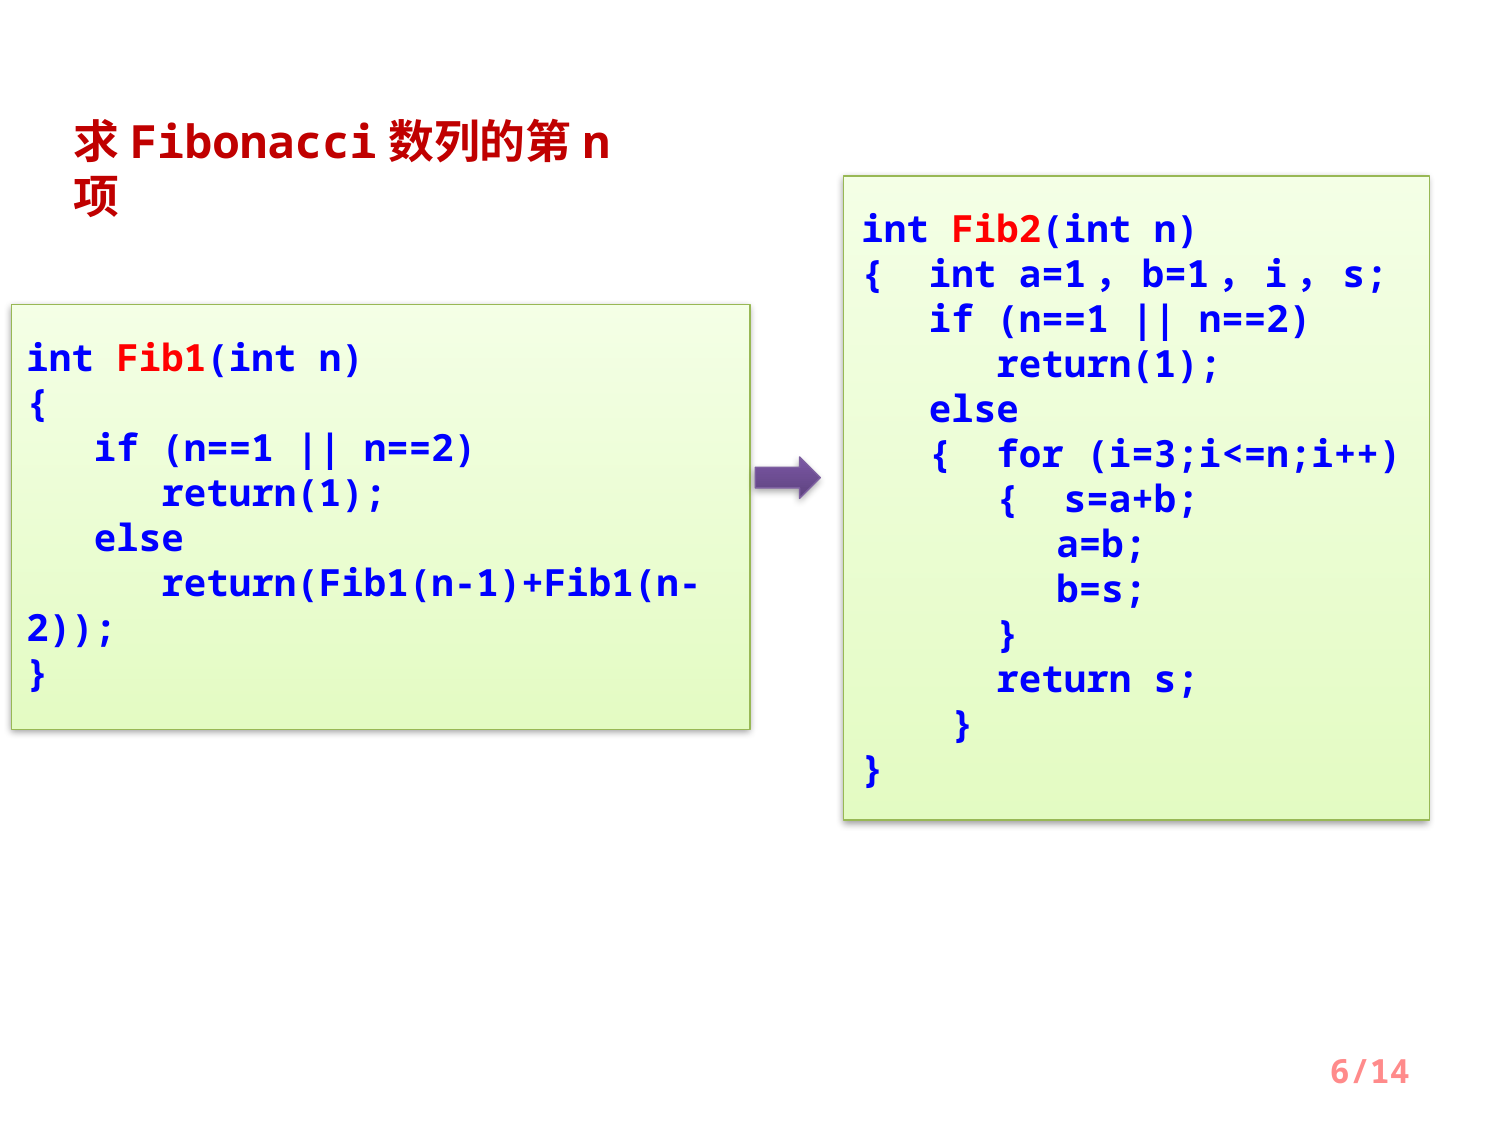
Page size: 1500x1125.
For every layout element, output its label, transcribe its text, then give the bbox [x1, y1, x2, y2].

text_box [754, 456, 821, 500]
text_box int Fib1(int n) { if (n==1 || n==2) return(1); else return(Fib1(n-1)+Fib1(n-2)); } [11, 304, 751, 730]
slide_number 6/14 [1074, 1042, 1425, 1103]
text_box 求Fibonacci数列的第n项 [58, 105, 668, 231]
text_box int Fib2(int n) { int a=1，b=1，i，s; if (n==1 || n==2) return(1); else { for (i=3;i<=n;i++) { s=a+b; a=b; b=s; } return s; } } [843, 175, 1430, 821]
